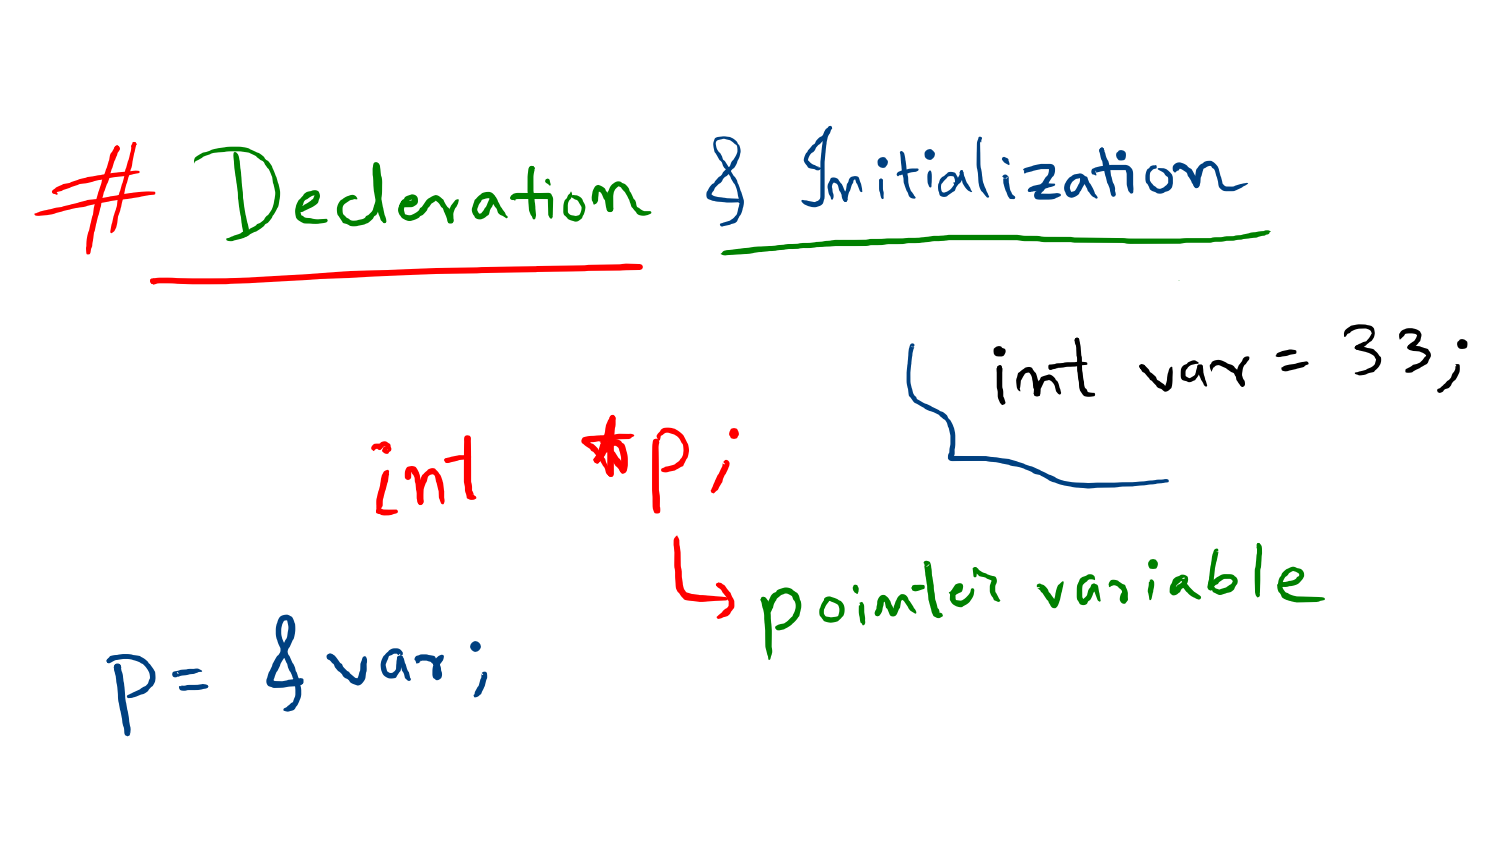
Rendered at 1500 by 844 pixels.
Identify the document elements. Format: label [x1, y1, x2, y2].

picture [24, 74, 1476, 781]
